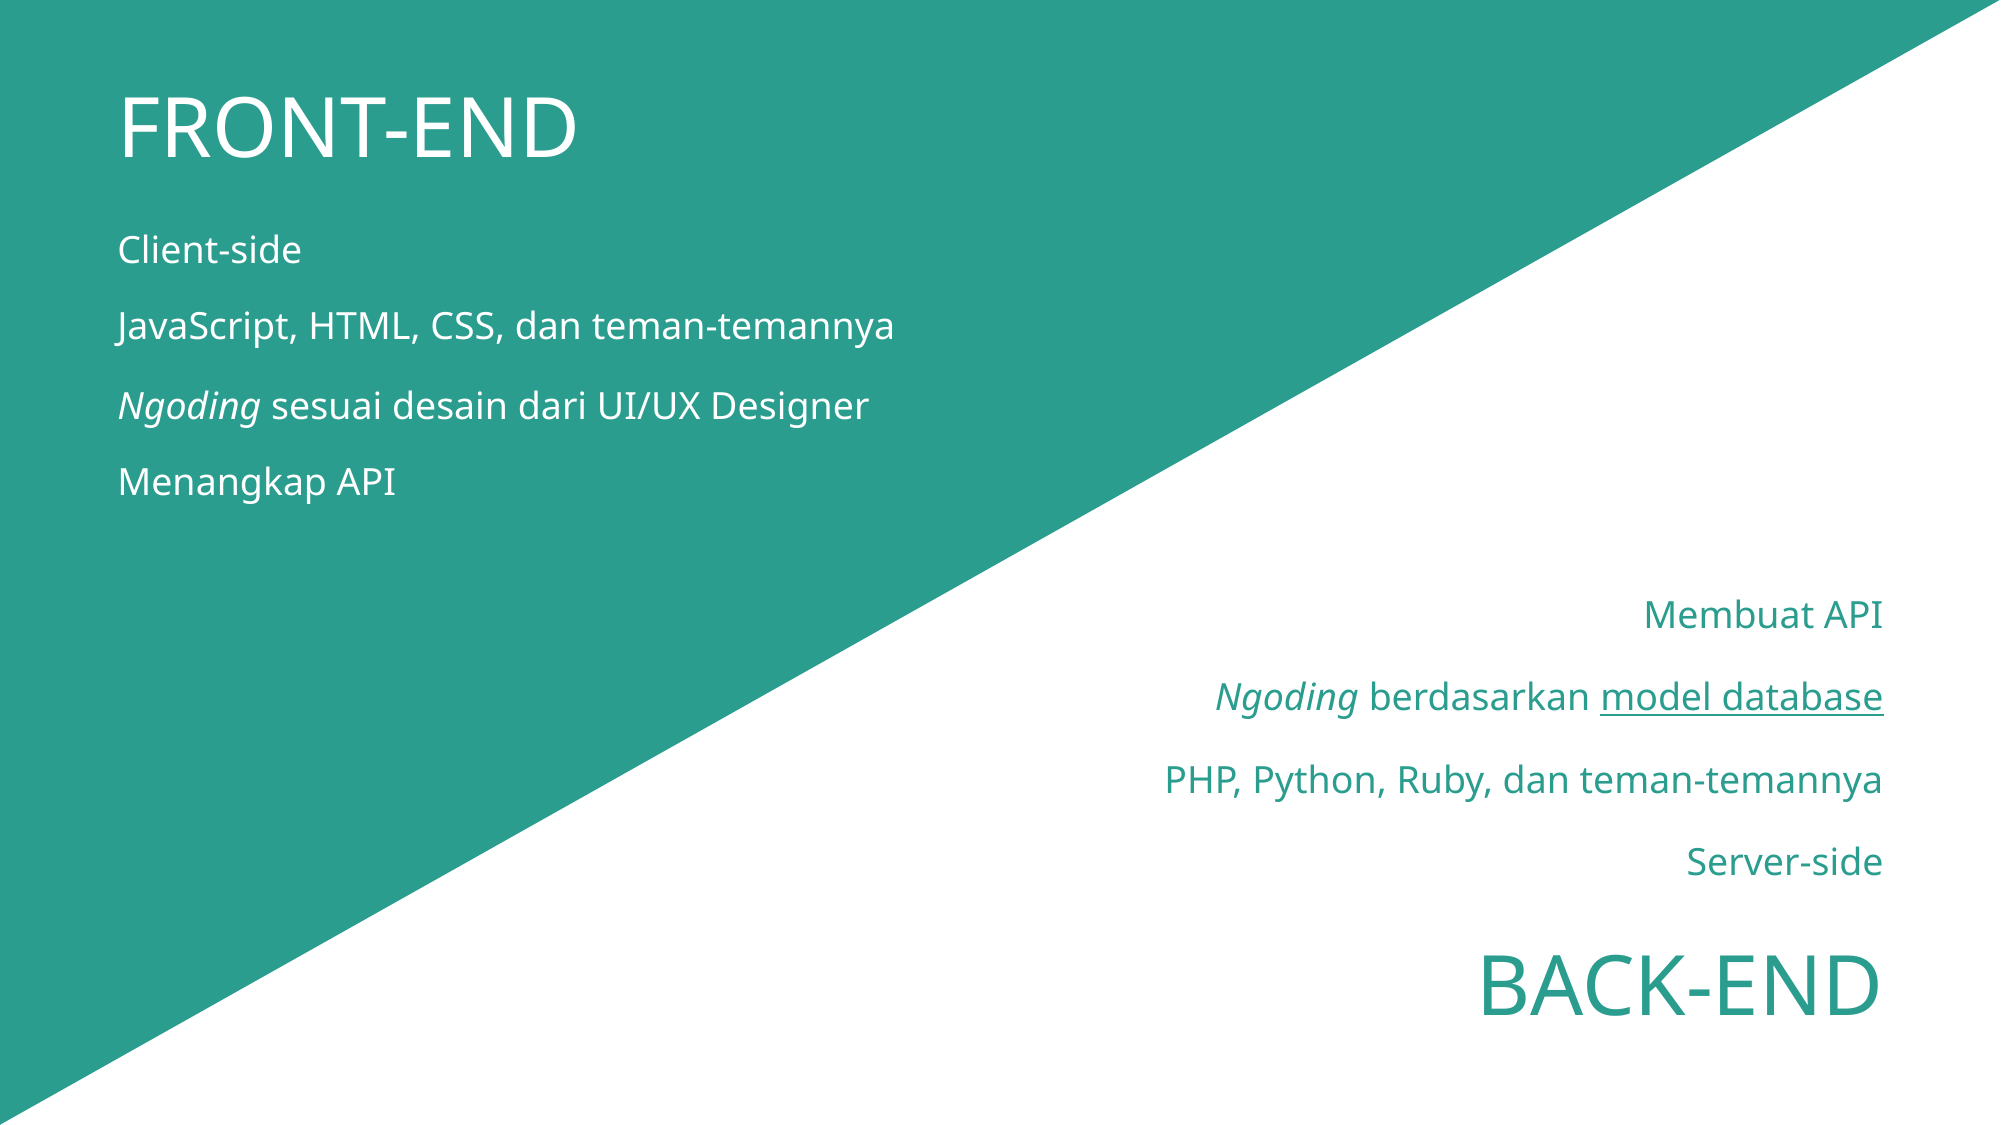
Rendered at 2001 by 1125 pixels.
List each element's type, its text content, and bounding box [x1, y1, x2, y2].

text_box FRONT-END [102, 66, 630, 182]
text_box [0, 0, 2000, 1125]
text_box Membuat API [999, 583, 1899, 643]
text_box JavaScript, HTML, CSS, dan teman-temannya [102, 294, 1000, 355]
text_box Server-side [1438, 830, 1899, 891]
text_box PHP, Python, Ruby, dan teman-temannya [999, 748, 1899, 808]
text_box BACK-END [1403, 924, 1899, 1040]
text_box Ngoding berdasarkan model database [999, 665, 1899, 726]
text_box Client-side [102, 219, 563, 279]
text_box Ngoding sesuai desain dari UI/UX Designer [102, 374, 1000, 434]
text_box Menangkap API [102, 450, 1000, 511]
